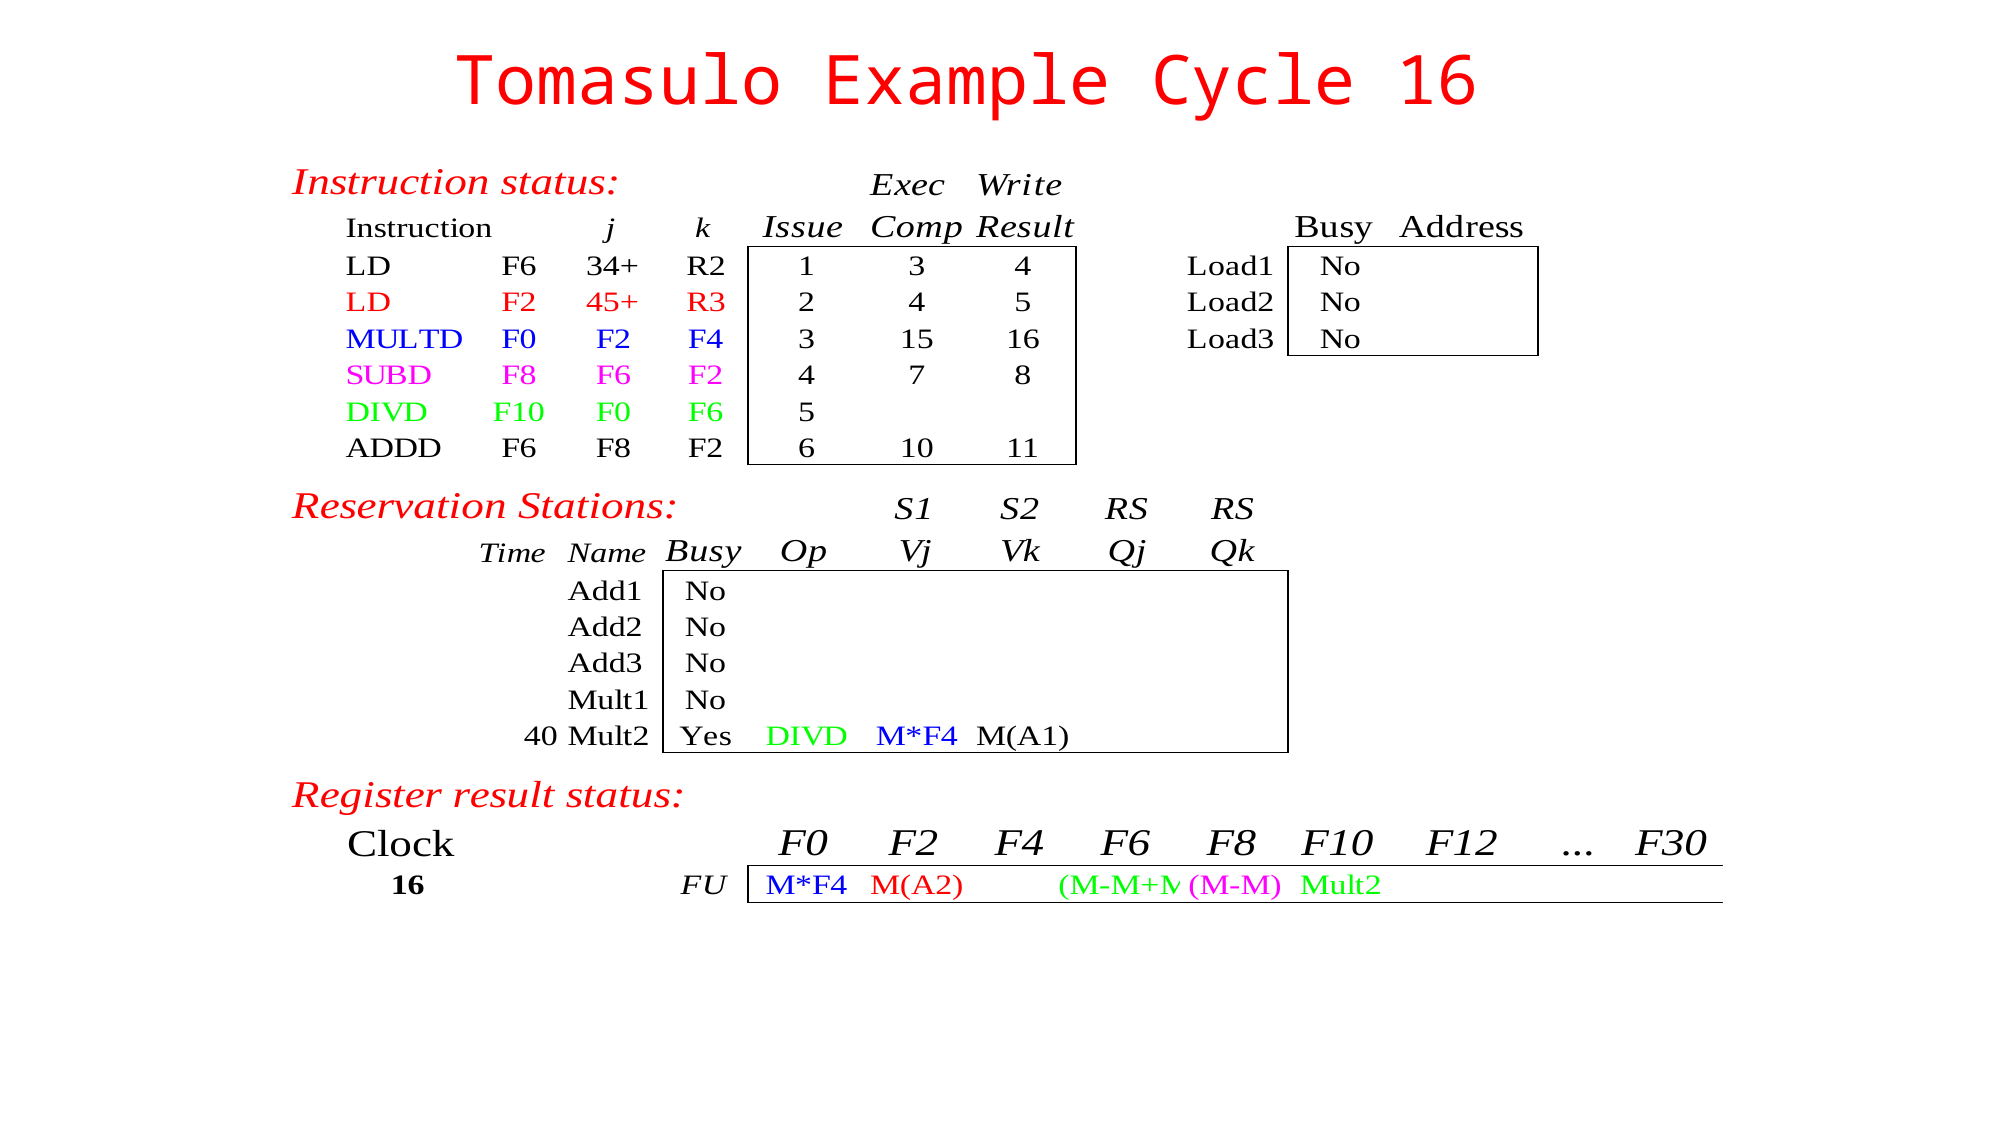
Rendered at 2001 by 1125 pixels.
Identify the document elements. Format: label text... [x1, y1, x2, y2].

title Tomasulo Example Cycle 16 [375, 37, 1559, 129]
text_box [284, 156, 1725, 976]
